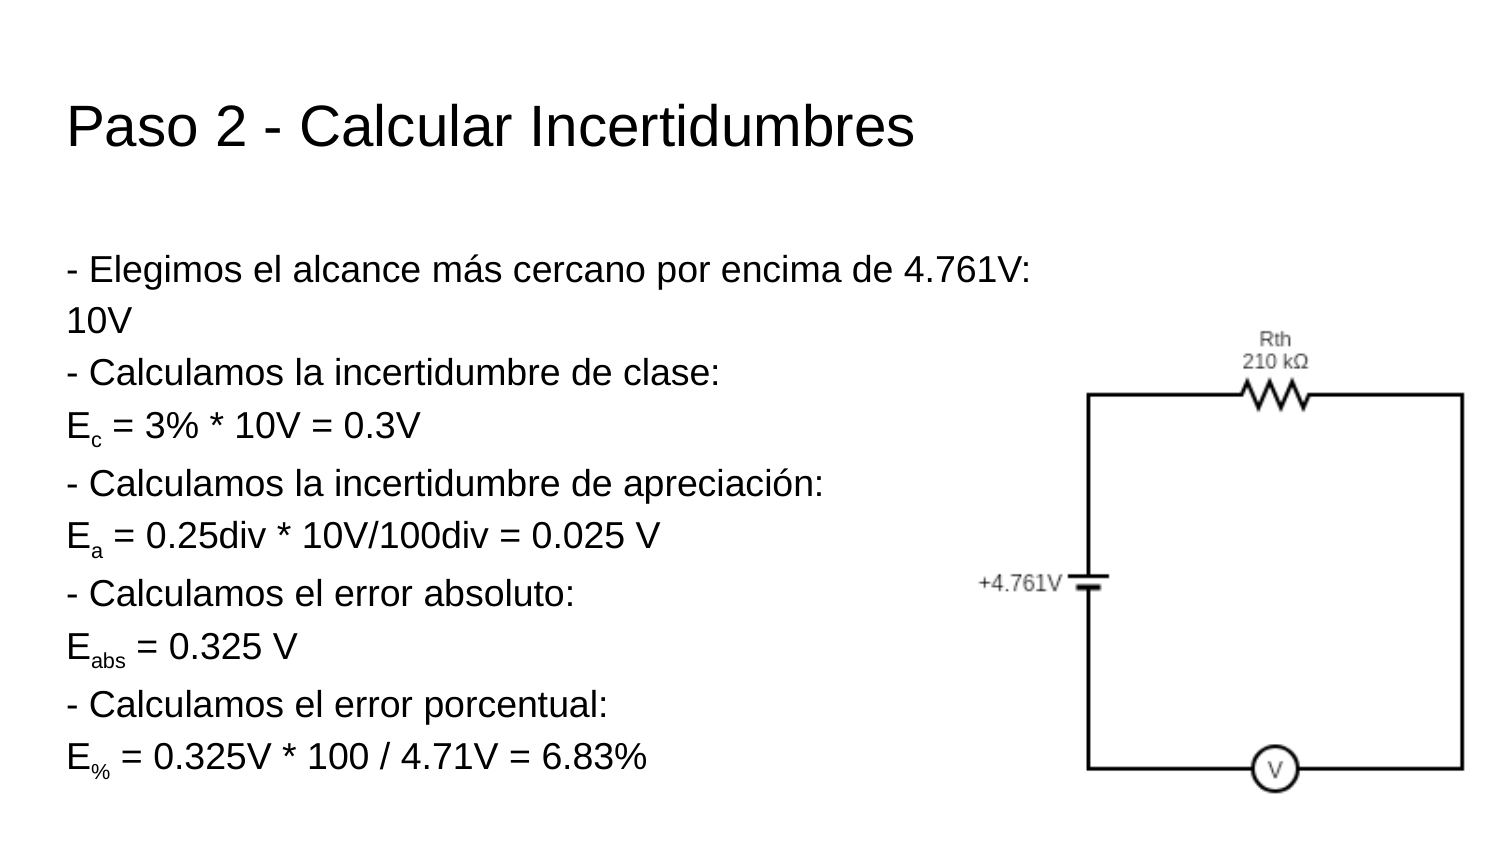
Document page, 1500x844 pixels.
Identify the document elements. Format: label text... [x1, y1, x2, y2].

title Paso 2 - Calcular Incertidumbres [51, 72, 1449, 167]
text_box - Elegimos el alcance más cercano por encima de 4.761V: 10V - Calculamos la incertidumbre de clase: Ec = 3% * 10V = 0.3V - Calculamos la incertidumbre de apreciación: Ea = 0.25div * 10V/100div = 0.025 V - Calculamos el error absoluto: Eabs = 0.325 V - Calculamos el error porcentual: E% = 0.325V * 100 / 4.71V = 6.83% [51, 222, 1077, 770]
picture [902, 283, 1500, 844]
